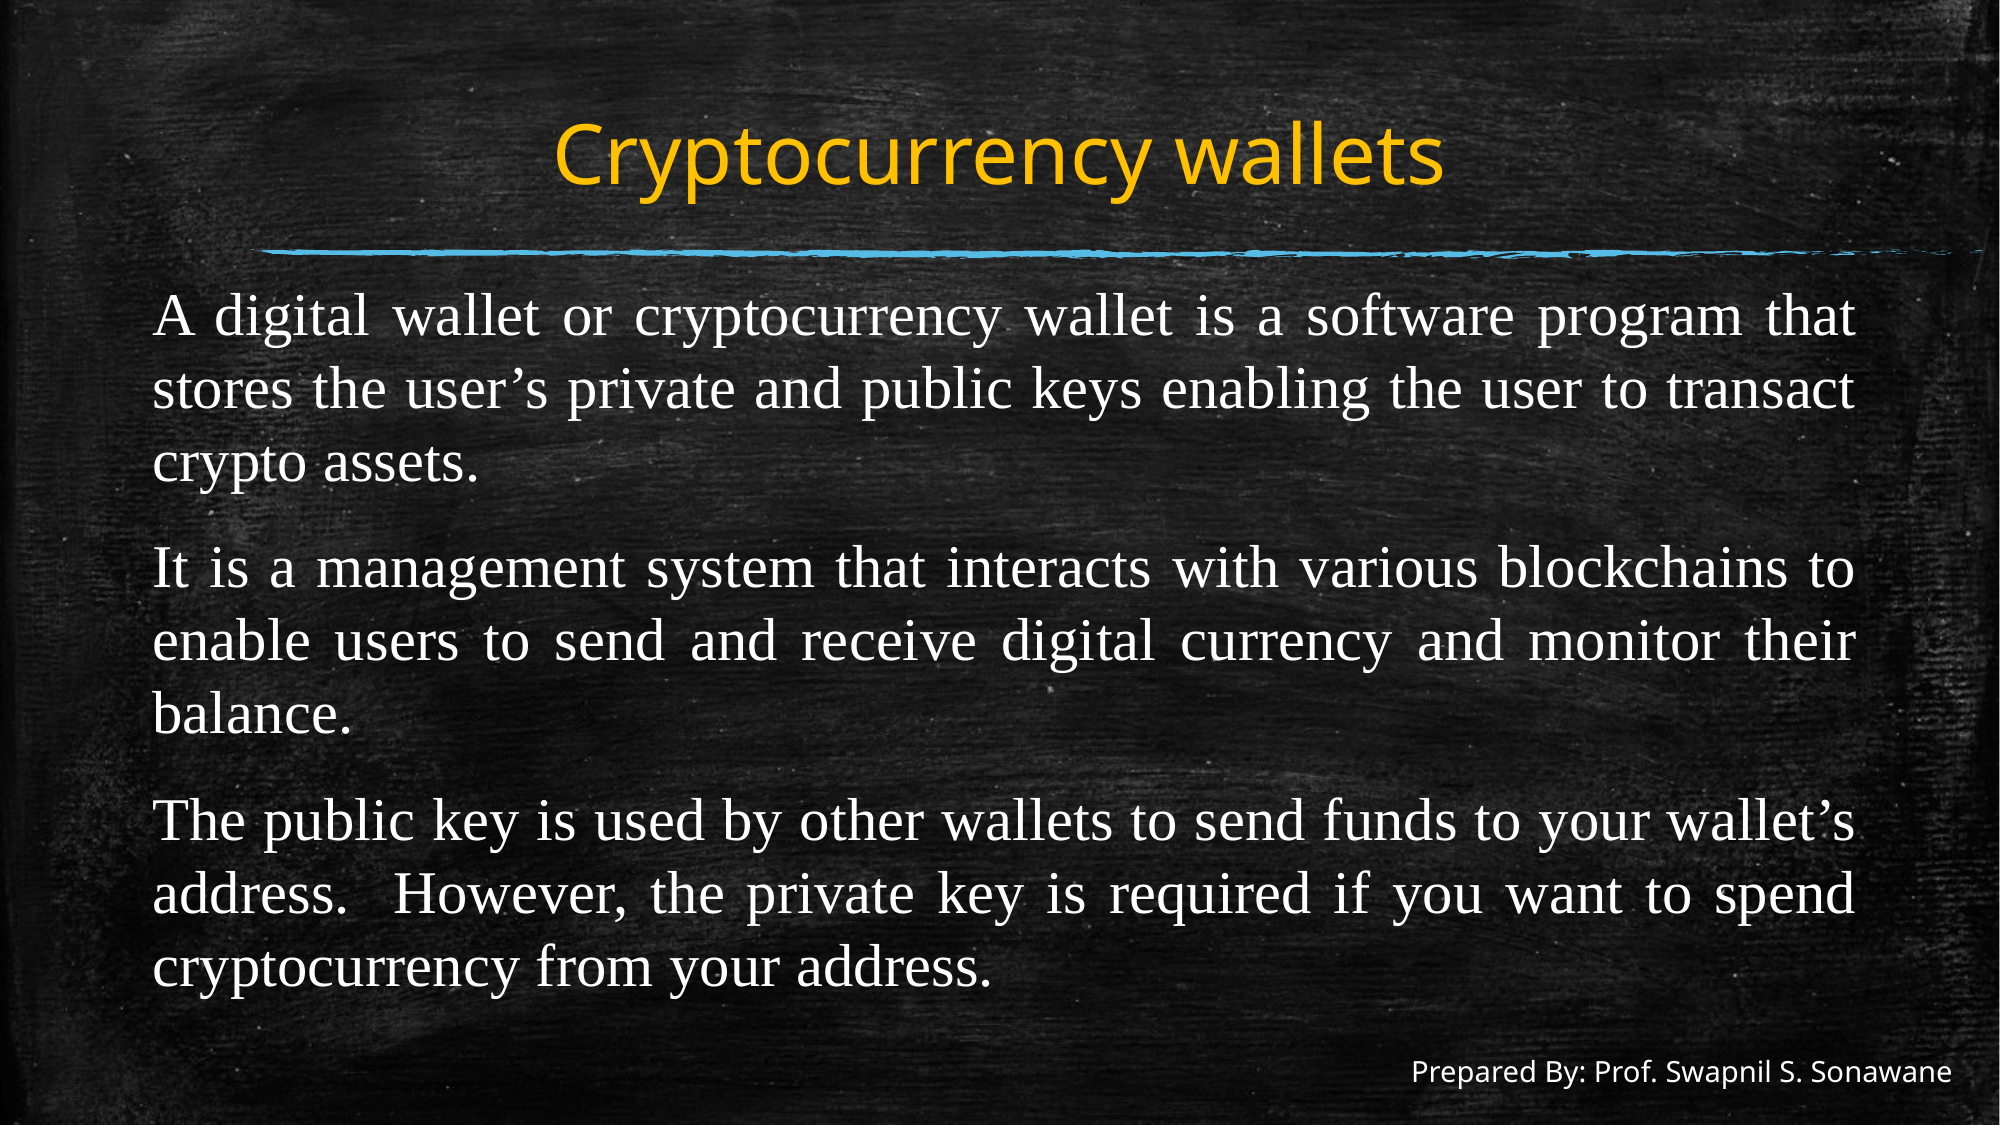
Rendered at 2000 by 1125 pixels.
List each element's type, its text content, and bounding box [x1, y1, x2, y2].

list A digital wallet or cryptocurrency wallet is a software program that stores the user’s private and public keys enabling the user to transact crypto assets. It is a management system that interacts with various blockchains to enable users to send and receive digital currency and monitor their balance. The public key is used by other wallets to send funds to your wallet’s address. However, the private key is required if you want to spend cryptocurrency from your address. [137, 267, 1874, 1013]
footer Prepared By: Prof. Swapnil S. Sonawane [249, 1046, 1969, 1096]
title Cryptocurrency wallets [249, 45, 1750, 213]
